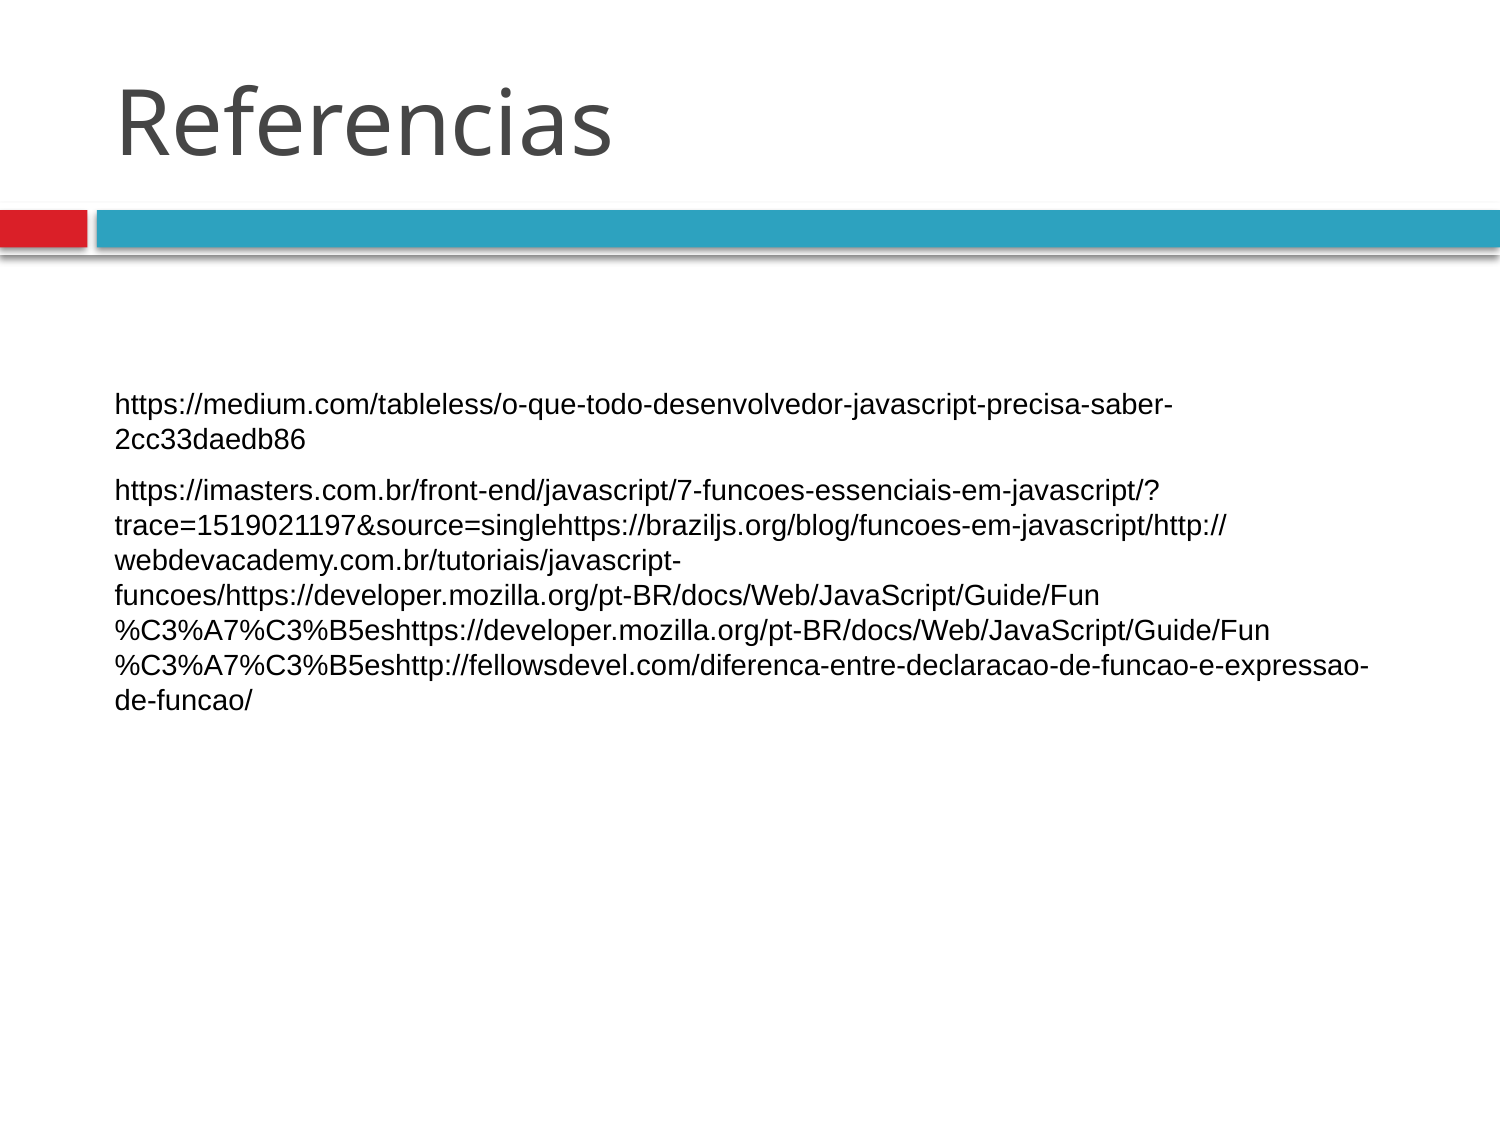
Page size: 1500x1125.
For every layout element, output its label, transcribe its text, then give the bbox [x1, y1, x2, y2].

text_box https://medium.com/tableless/o-que-todo-desenvolvedor-javascript-precisa-saber-2cc33daedb86 [99, 378, 1317, 463]
text_box https://imasters.com.br/front-end/javascript/7-funcoes-essenciais-em-javascript/?trace=1519021197&source=singlehttps://braziljs.org/blog/funcoes-em-javascript/http://webdevacademy.com.br/tutoriais/javascript- funcoes/https://developer.mozilla.org/pt-BR/docs/Web/JavaScript/Guide/Fun%C3%A7%C3%B5eshttps://developer.mozilla.org/pt-BR/docs/Web/JavaScript/Guide/Fun%C3%A7%C3%B5eshttp://fellowsdevel.com/diferenca-entre-declaracao-de-funcao-e-expressao-de-funcao/ [99, 463, 1400, 724]
title Referencias [99, 37, 1438, 200]
